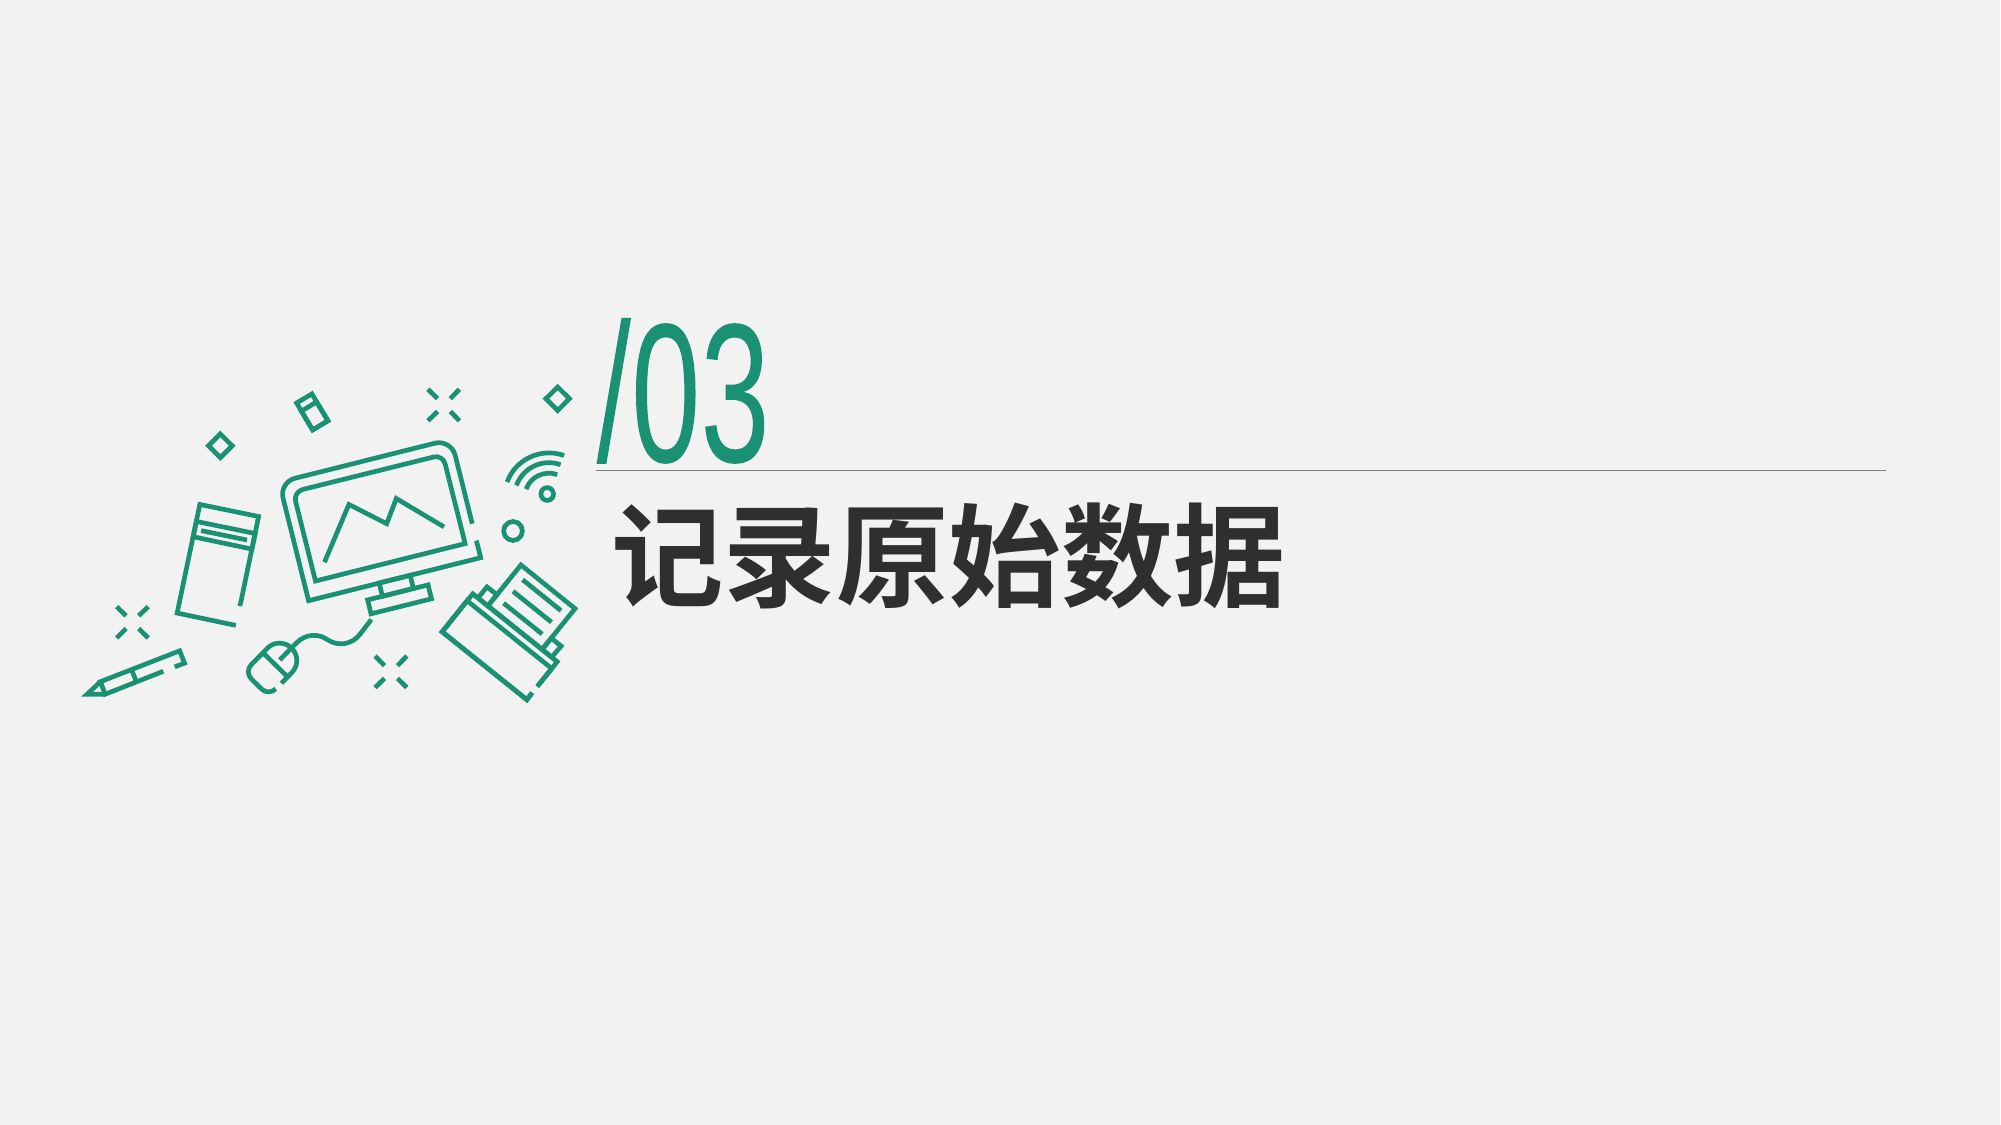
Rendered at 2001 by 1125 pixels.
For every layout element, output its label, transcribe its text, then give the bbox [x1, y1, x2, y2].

title 记录原始数据 [596, 527, 1886, 598]
